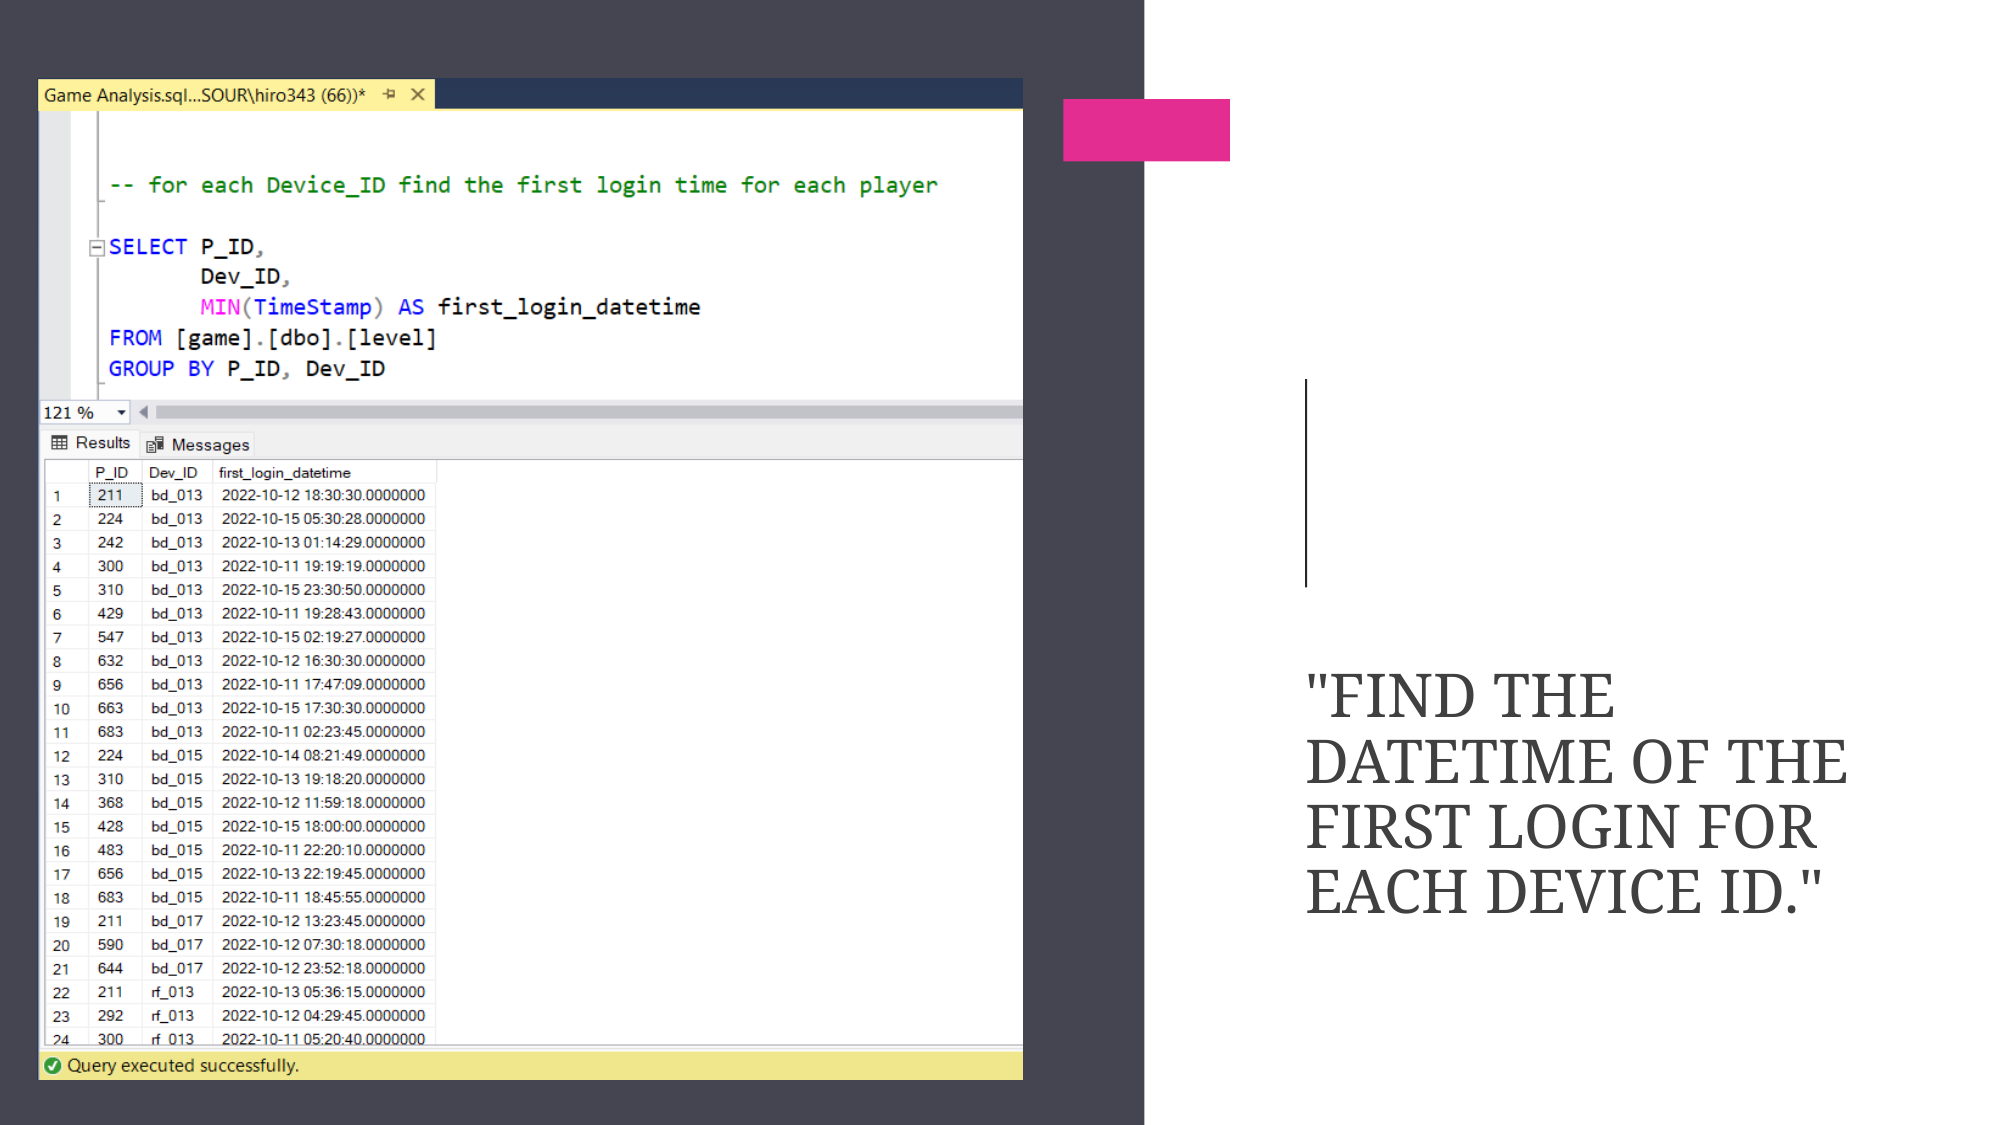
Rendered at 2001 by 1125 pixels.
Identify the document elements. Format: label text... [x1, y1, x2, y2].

title "Find the datetime of the first login for each Device ID." [1304, 662, 1906, 927]
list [36, 77, 1023, 1080]
